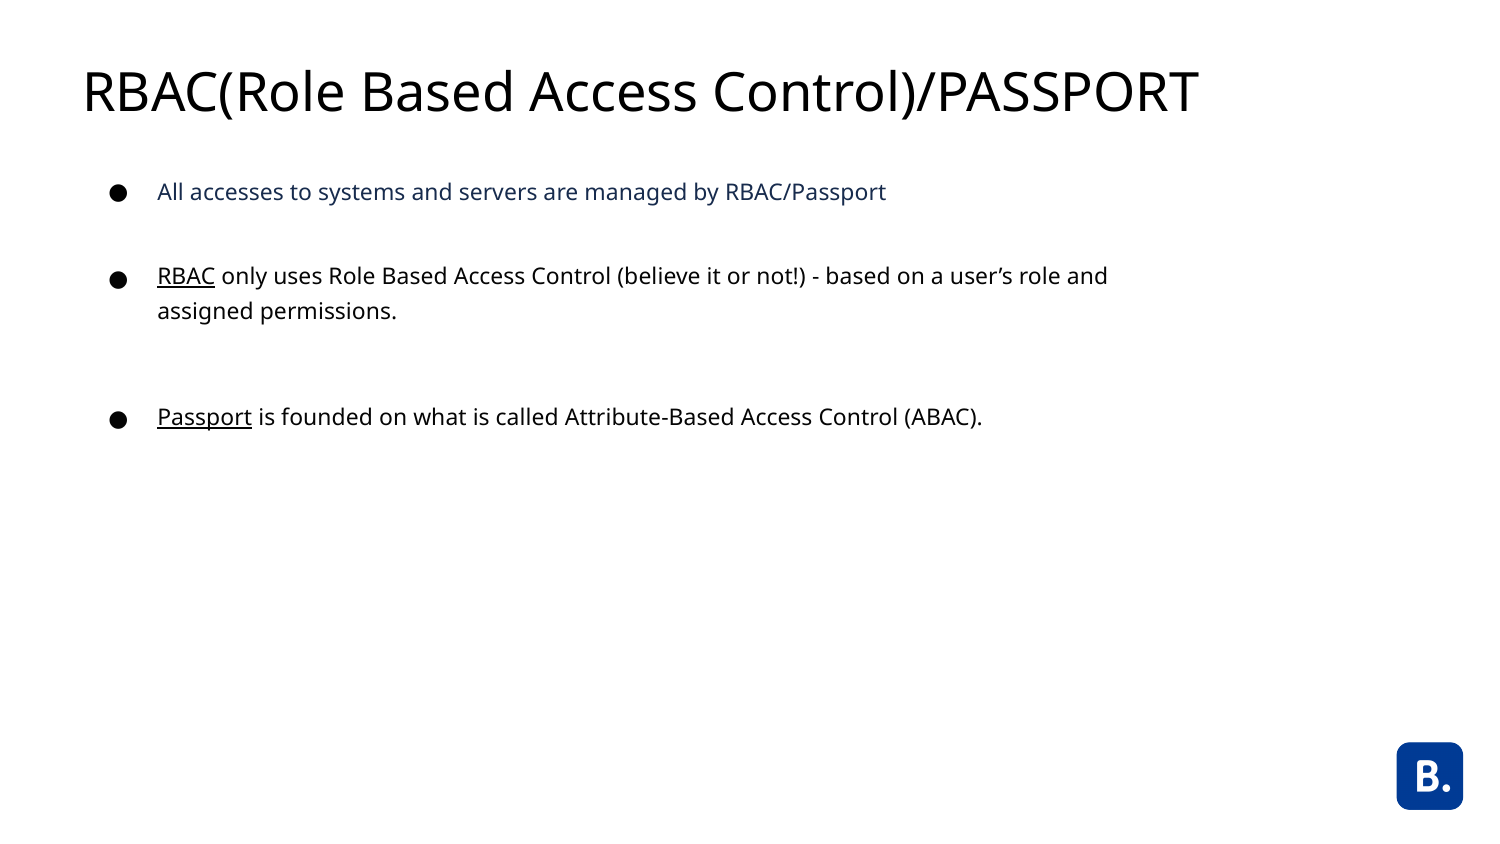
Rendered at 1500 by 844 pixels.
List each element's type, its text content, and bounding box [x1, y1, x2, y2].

list All accesses to systems and servers are managed by RBAC/Passport RBAC only uses Role Based Access Control (believe it or not!) - based on a user’s role and assigned permissions. Passport is founded on what is called Attribute-Based Access Control (ABAC). [67, 157, 1154, 514]
picture [1393, 739, 1466, 813]
title RBAC(Role Based Access Control)/PASSPORT [67, 57, 1351, 159]
